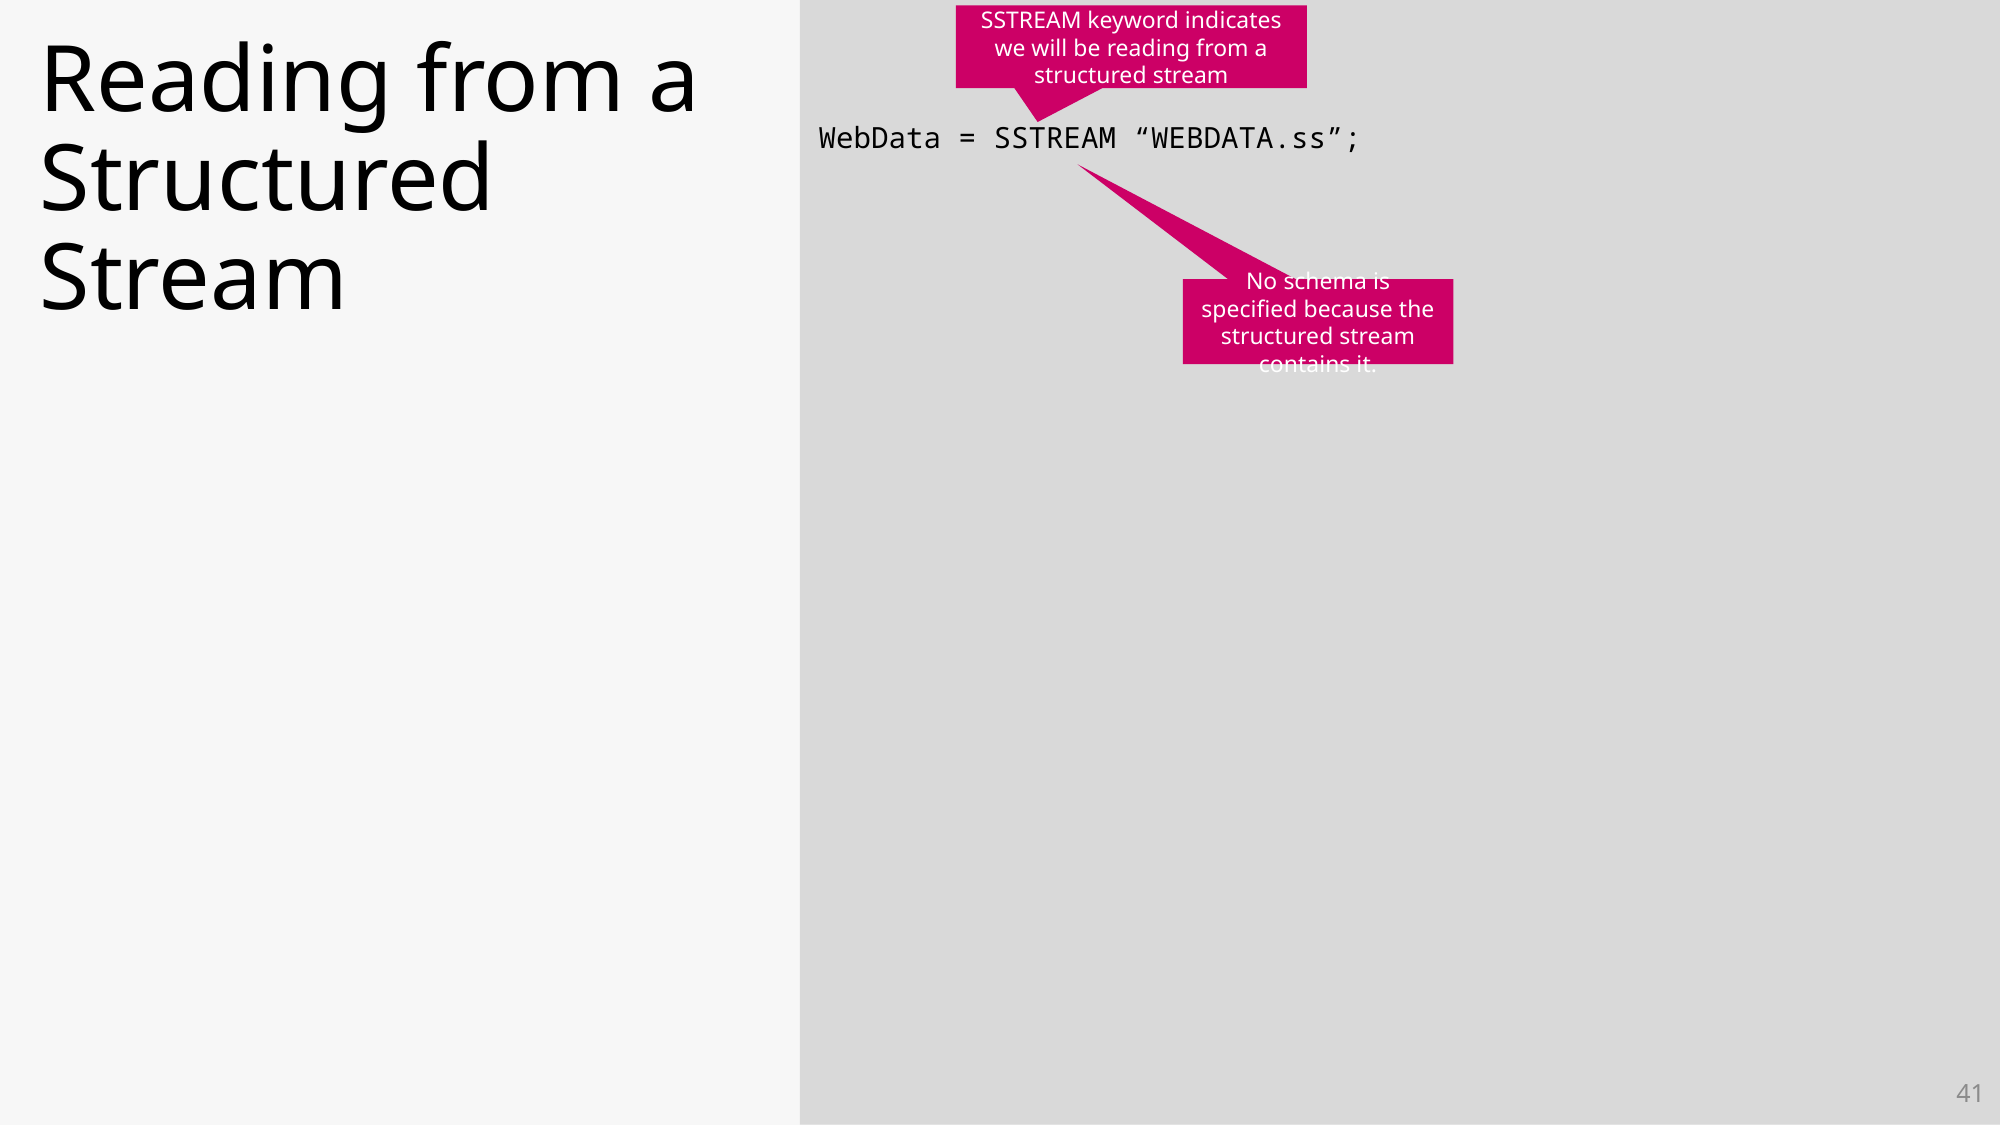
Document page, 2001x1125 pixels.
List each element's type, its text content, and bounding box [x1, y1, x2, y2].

text_box SSTREAM keyword indicates we will be reading from a structured stream [954, 4, 1308, 124]
slide_number 41 [1550, 1064, 2000, 1125]
text_box WebData = SSTREAM “WEBDATA.ss”; [803, 111, 1892, 885]
list Reading from a Structured Stream [24, 24, 763, 1100]
text_box No schema is specified because the structured stream contains it. [1076, 163, 1455, 366]
